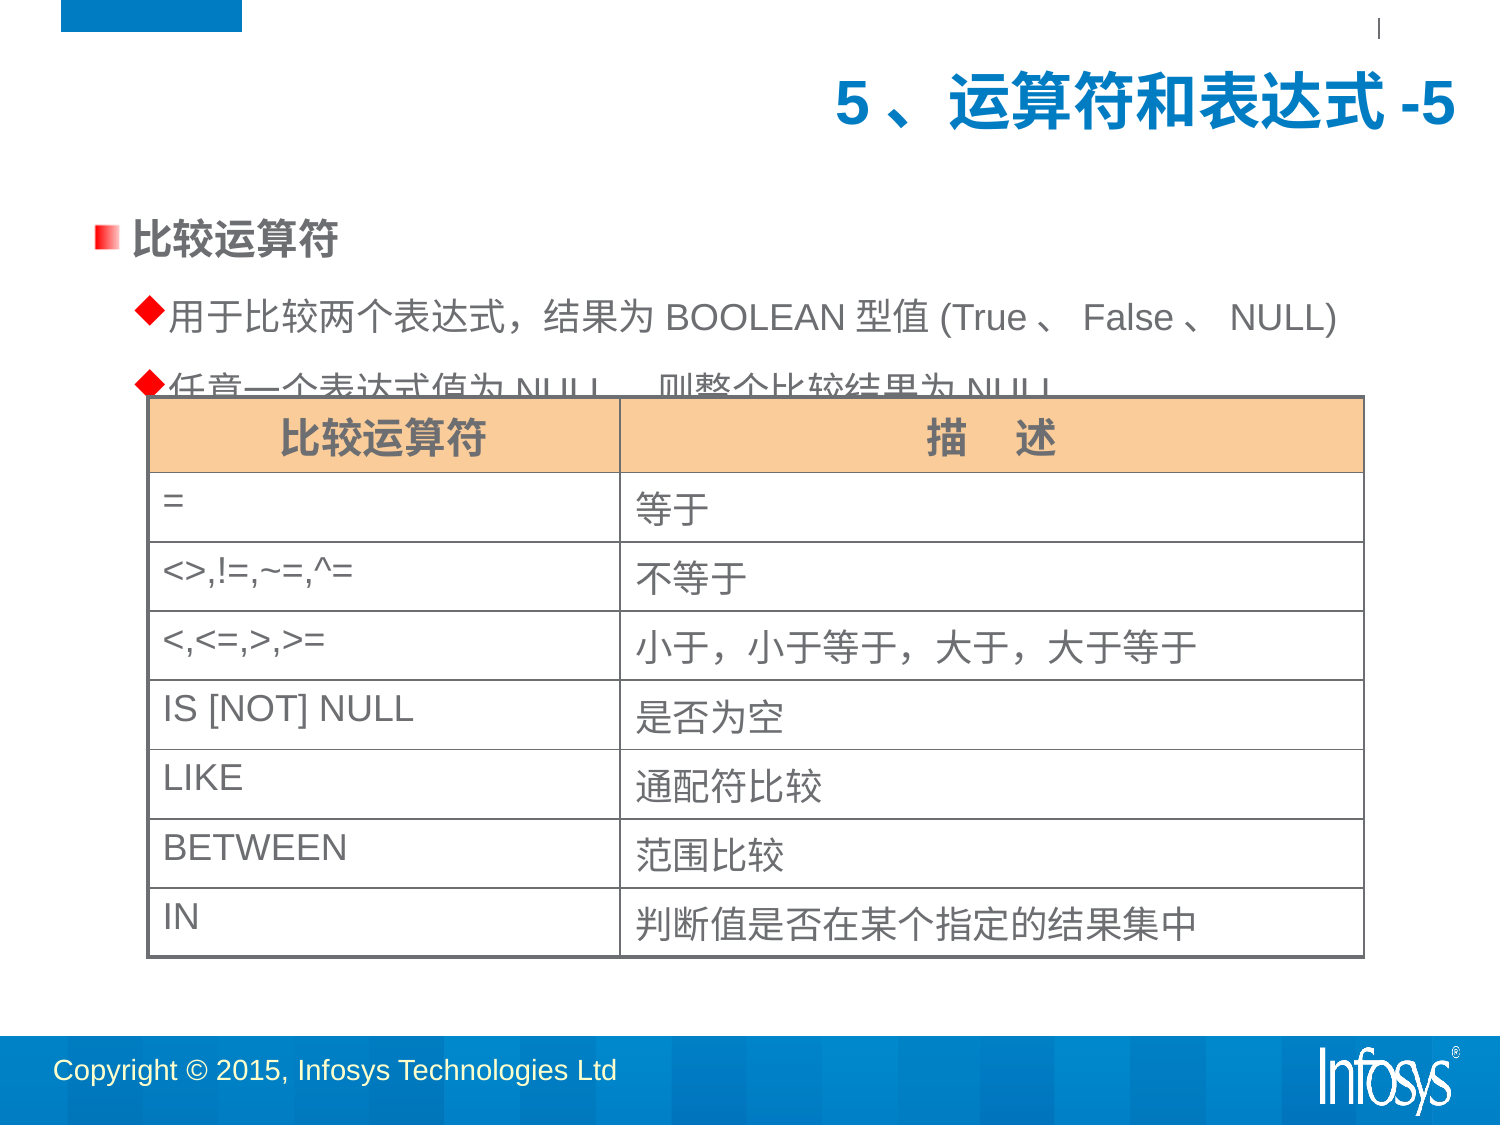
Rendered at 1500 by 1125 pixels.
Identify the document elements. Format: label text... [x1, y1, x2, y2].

table_cell 等于 [621, 473, 1363, 541]
picture [0, 1025, 1500, 1125]
table_cell 通配符比较 [621, 750, 1363, 818]
title 5、运算符和表达式-5 [112, 30, 1471, 146]
table_cell 范围比较 [621, 820, 1363, 887]
table_cell 小于，小于等于，大于，大于等于 [621, 612, 1363, 679]
table_header 比较运算符 [150, 399, 619, 472]
picture [93, 223, 123, 253]
table_header 描 述 [621, 399, 1363, 472]
table_cell IS [NOT] NULL [150, 681, 619, 749]
table_cell 不等于 [621, 543, 1363, 610]
table_cell LIKE [150, 750, 619, 818]
table_cell 判断值是否在某个指定的结果集中 [621, 889, 1363, 955]
list 比较运算符 用于比较两个表达式，结果为BOOLEAN型值(True、False、NULL) 任意一个表达式值为NULL，则整个比较结果为NULL [78, 200, 1442, 1032]
table_cell IN [150, 889, 619, 955]
table_cell <>,!=,~=,^= [150, 543, 619, 610]
table_cell 是否为空 [621, 681, 1363, 749]
table_cell <,<=,>,>= [150, 612, 619, 679]
table_cell BETWEEN [150, 820, 619, 887]
table_cell = [150, 473, 619, 541]
